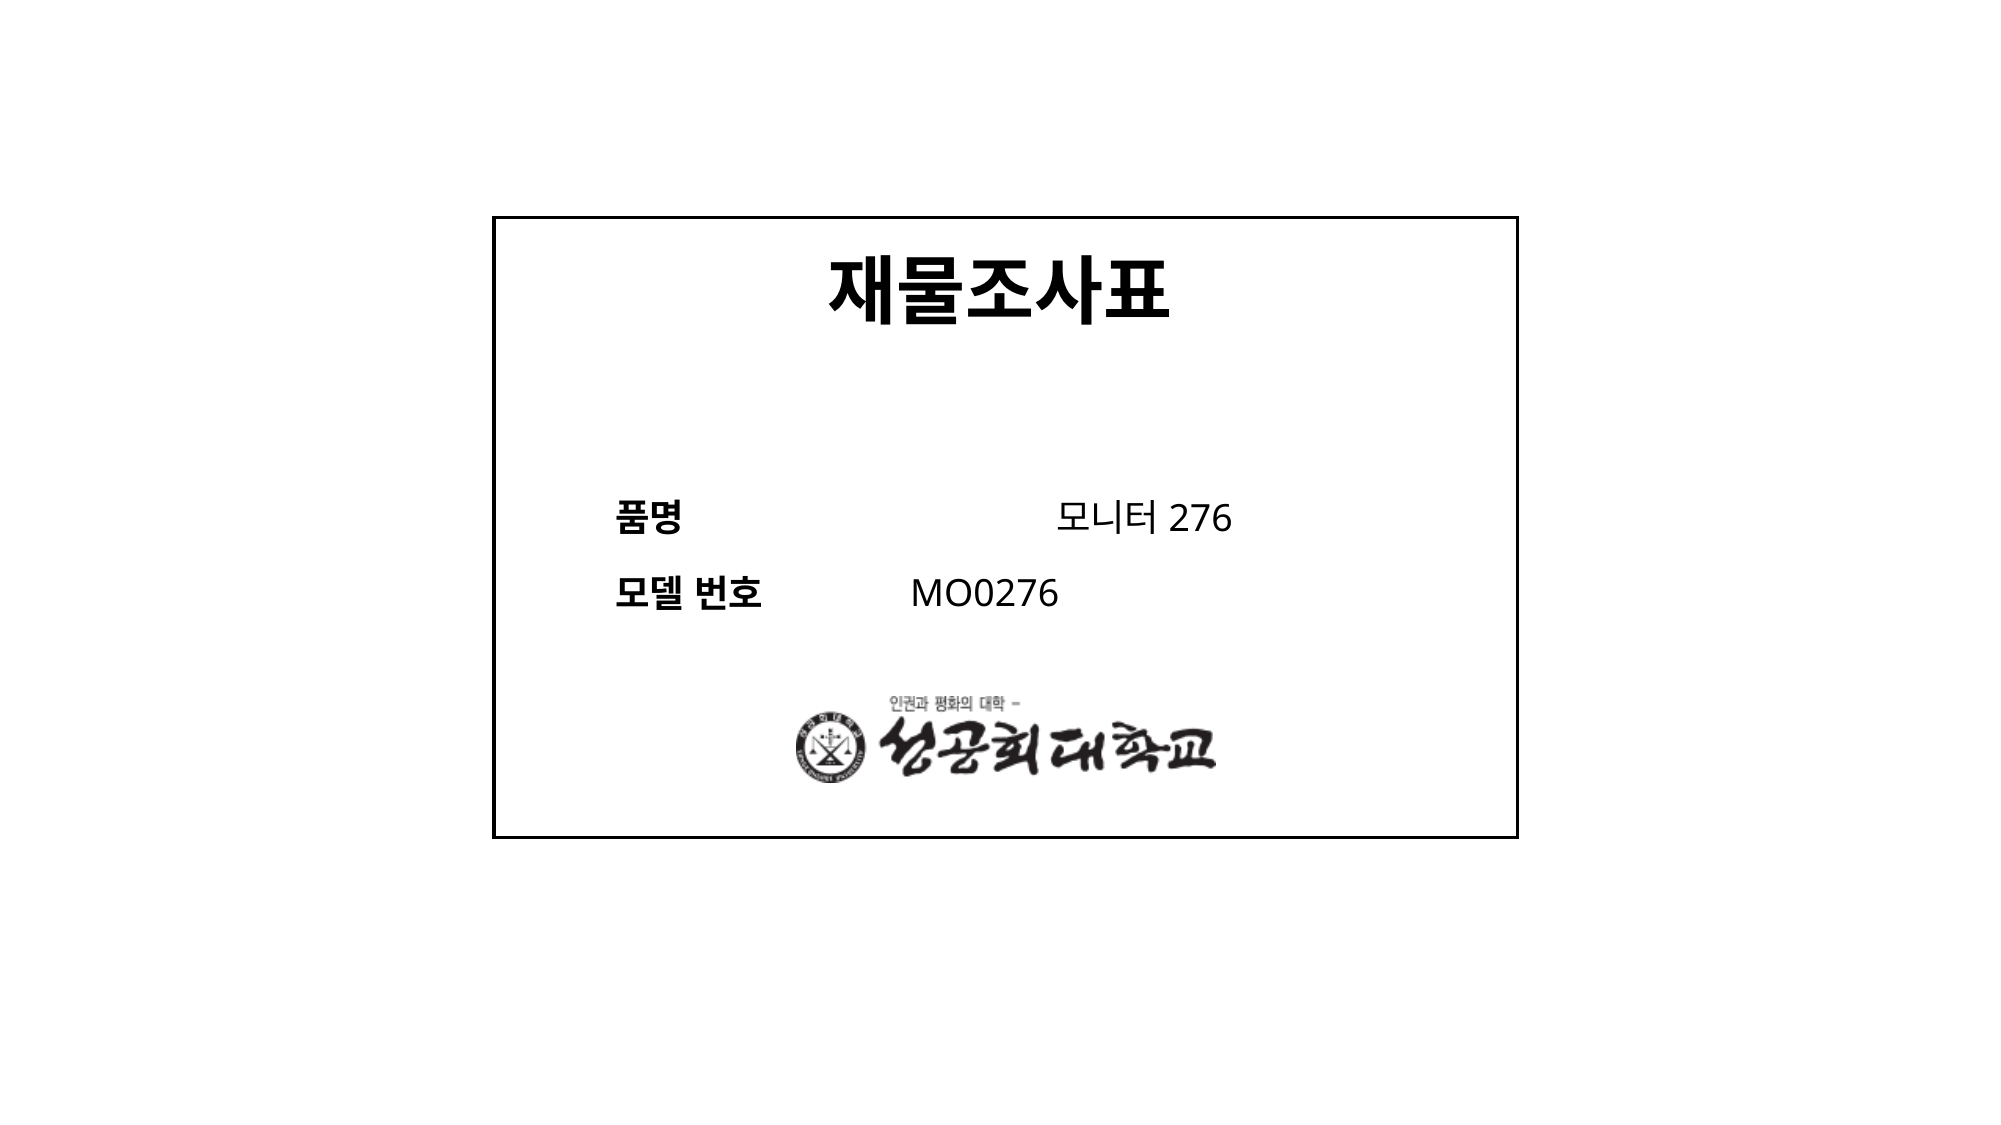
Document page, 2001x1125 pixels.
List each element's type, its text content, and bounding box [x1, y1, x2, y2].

text_box [492, 216, 1519, 839]
text_box 모델 번호 [600, 562, 820, 623]
text_box 품명 [600, 486, 820, 547]
picture [796, 696, 1216, 784]
text_box MO0276 [895, 561, 1394, 622]
text_box 재물조사표 [812, 235, 1188, 341]
text_box 모니터276 [1041, 486, 1249, 547]
